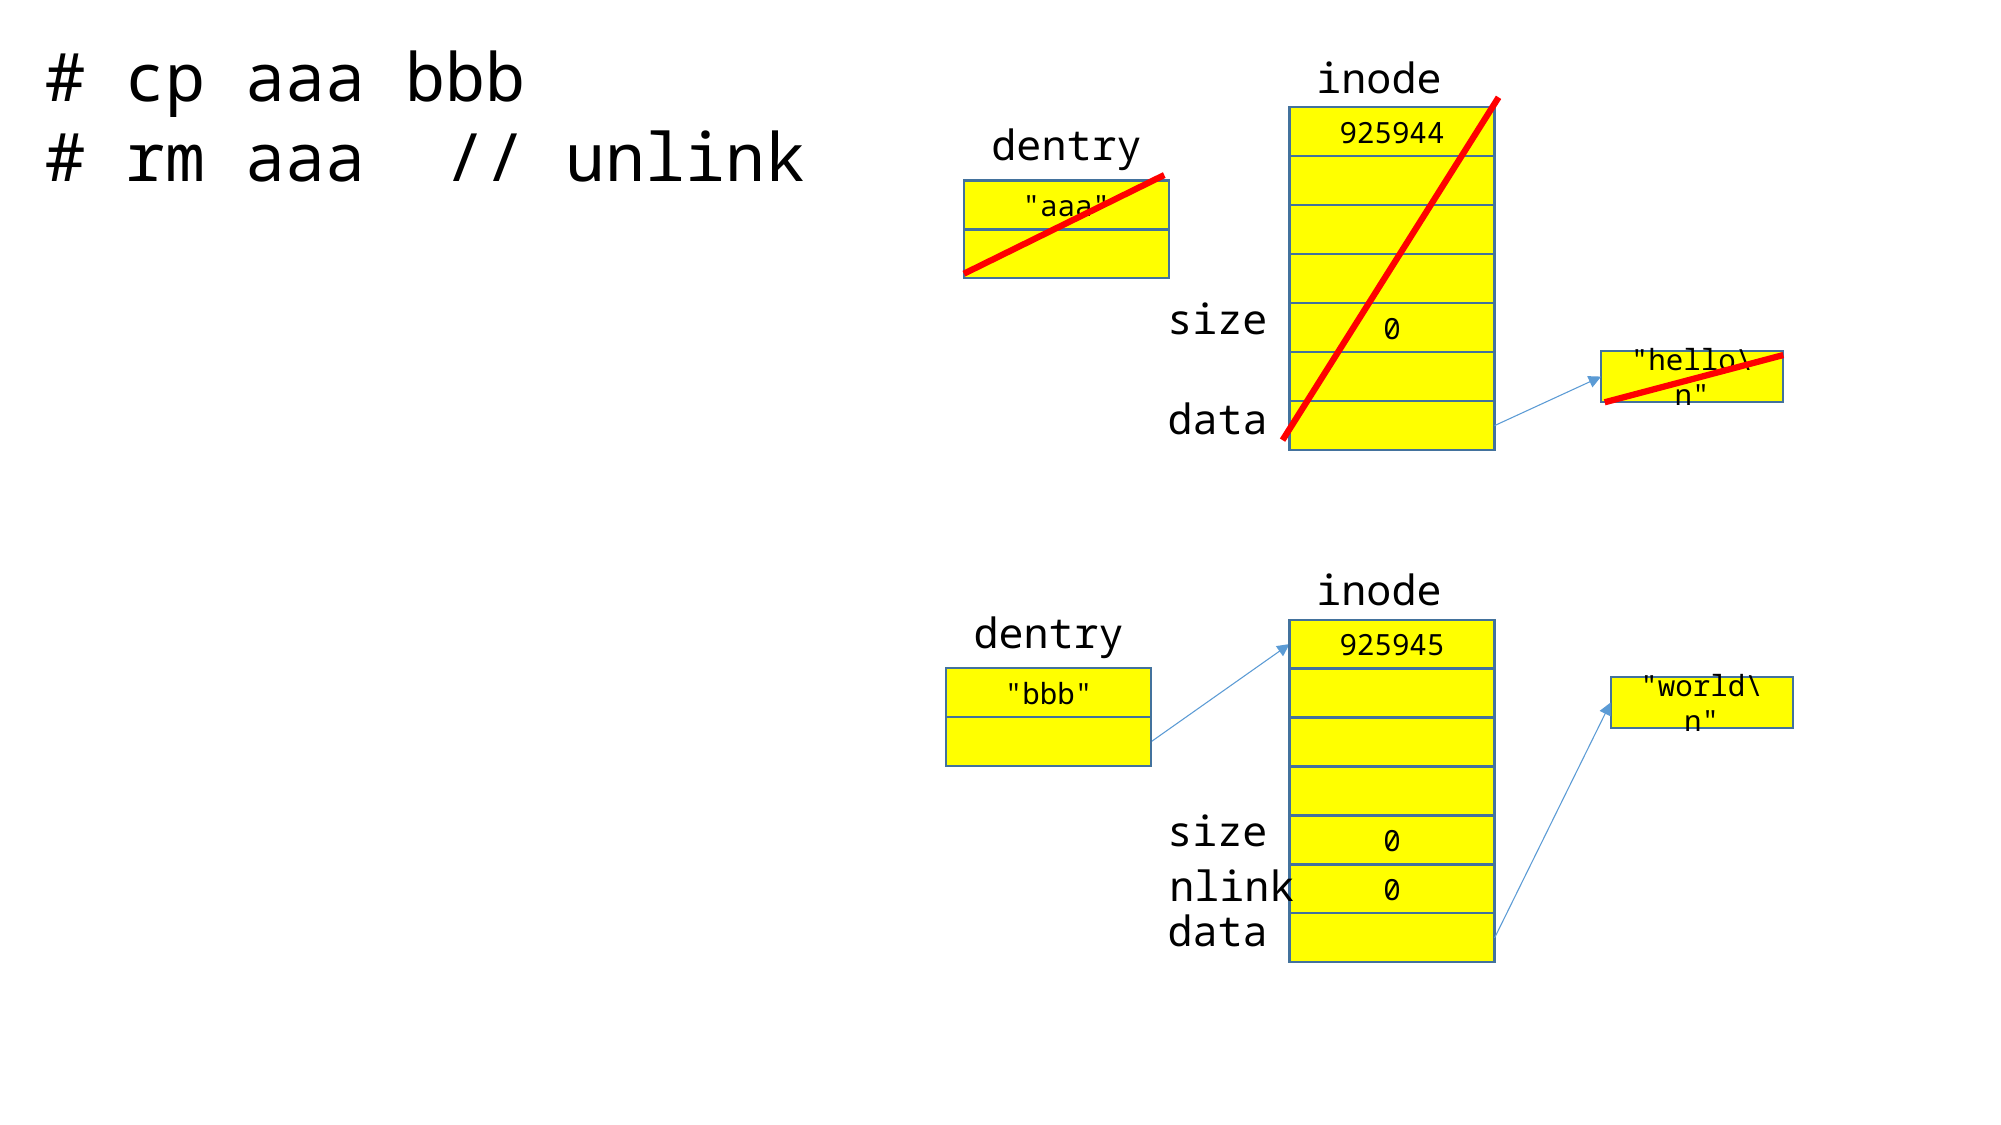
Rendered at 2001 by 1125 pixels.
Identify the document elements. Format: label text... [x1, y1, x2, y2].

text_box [1151, 644, 1290, 742]
text_box dentry [958, 599, 1139, 665]
text_box [1288, 441, 1496, 451]
text_box [963, 228, 1170, 279]
text_box [1288, 912, 1496, 963]
text_box dentry [976, 111, 1157, 175]
text_box [1288, 717, 1494, 766]
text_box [1604, 355, 1784, 403]
text_box inode [1301, 44, 1457, 97]
text_box 0 [1310, 863, 1494, 912]
text_box size [1152, 797, 1282, 863]
text_box data [1152, 897, 1283, 963]
text_box 925945 [1288, 619, 1496, 668]
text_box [963, 175, 1165, 274]
text_box nlink [1154, 852, 1310, 918]
text_box "aaa" [1165, 179, 1170, 228]
text_box inode [1301, 556, 1457, 622]
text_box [1282, 97, 1499, 441]
text_box # cp aaa bbb # rm aaa // unlink [30, 27, 820, 202]
text_box [945, 716, 1152, 767]
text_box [1499, 376, 1602, 426]
text_box data [1152, 385, 1283, 450]
text_box size [1152, 285, 1282, 350]
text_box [1494, 702, 1611, 938]
text_box "hello\n" [1600, 350, 1784, 403]
text_box [1290, 668, 1496, 717]
text_box 0 [1288, 815, 1494, 863]
text_box "world\n" [1610, 676, 1794, 729]
text_box [1288, 766, 1494, 815]
text_box "bbb" [945, 667, 1151, 716]
